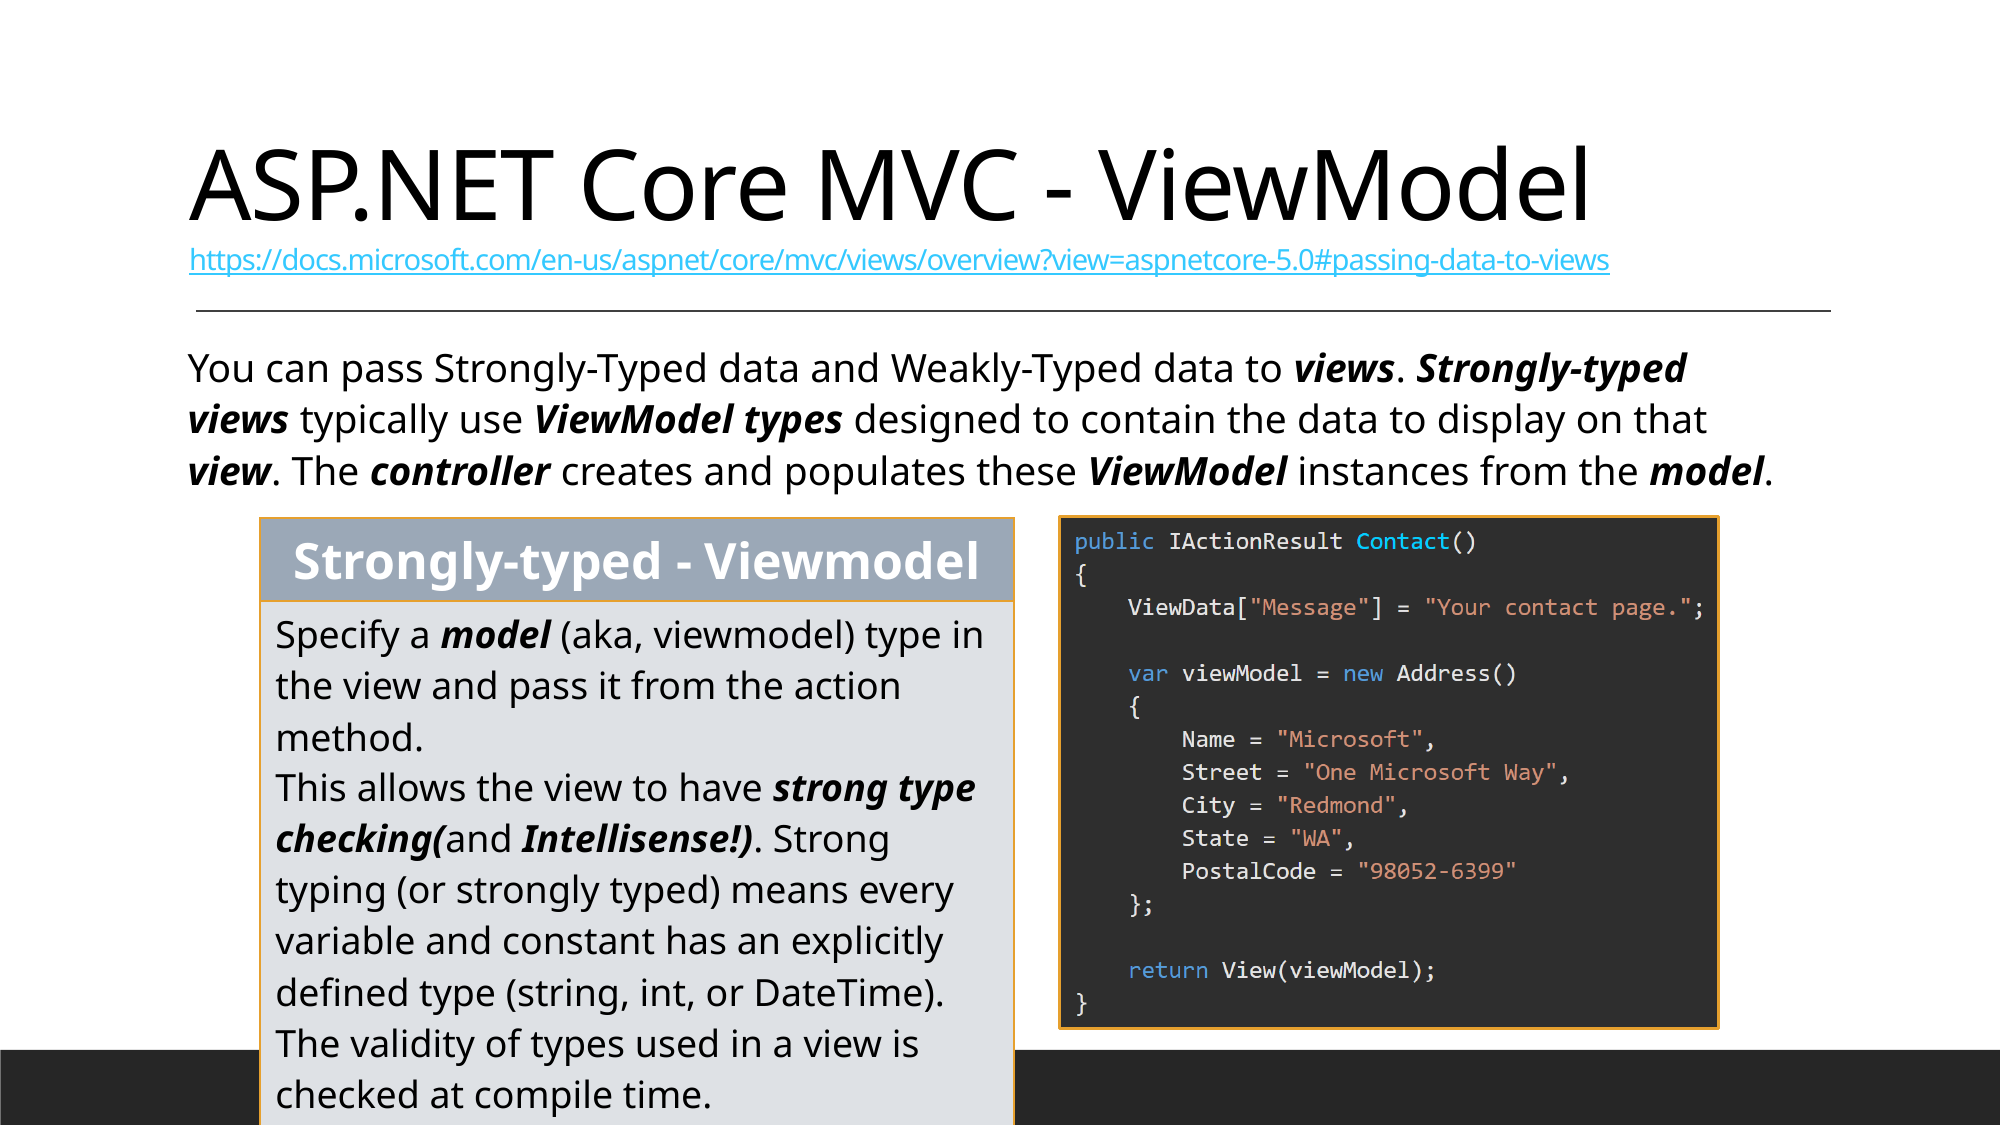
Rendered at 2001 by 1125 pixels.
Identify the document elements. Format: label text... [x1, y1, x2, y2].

picture [1060, 517, 1718, 1028]
table_header Strongly-typed - Viewmodel [261, 519, 1013, 600]
title ASP.NET Core MVC - ViewModel https://docs.microsoft.com/en-us/aspnet/core/mvc/views/overview?view=aspnetcore-5.0#passing-data-to-views [174, 47, 1887, 285]
table_cell Specify a model (aka, viewmodel) type in the view and pass it from the action method. This allows the view to have strong type checking(and Intellisense!). Strong typing (or strongly typed) means every variable and constant has an explicitly defined type (string, int, or DateTime). The validity of types used in a view is checked at compile time. [261, 602, 1013, 1125]
list You can pass Strongly-Typed data and Weakly-Typed data to views. Strongly-typed views typically use ViewModel types designed to contain the data to display on that view. The controller creates and populates these ViewModel instances from the model. [174, 313, 1792, 518]
